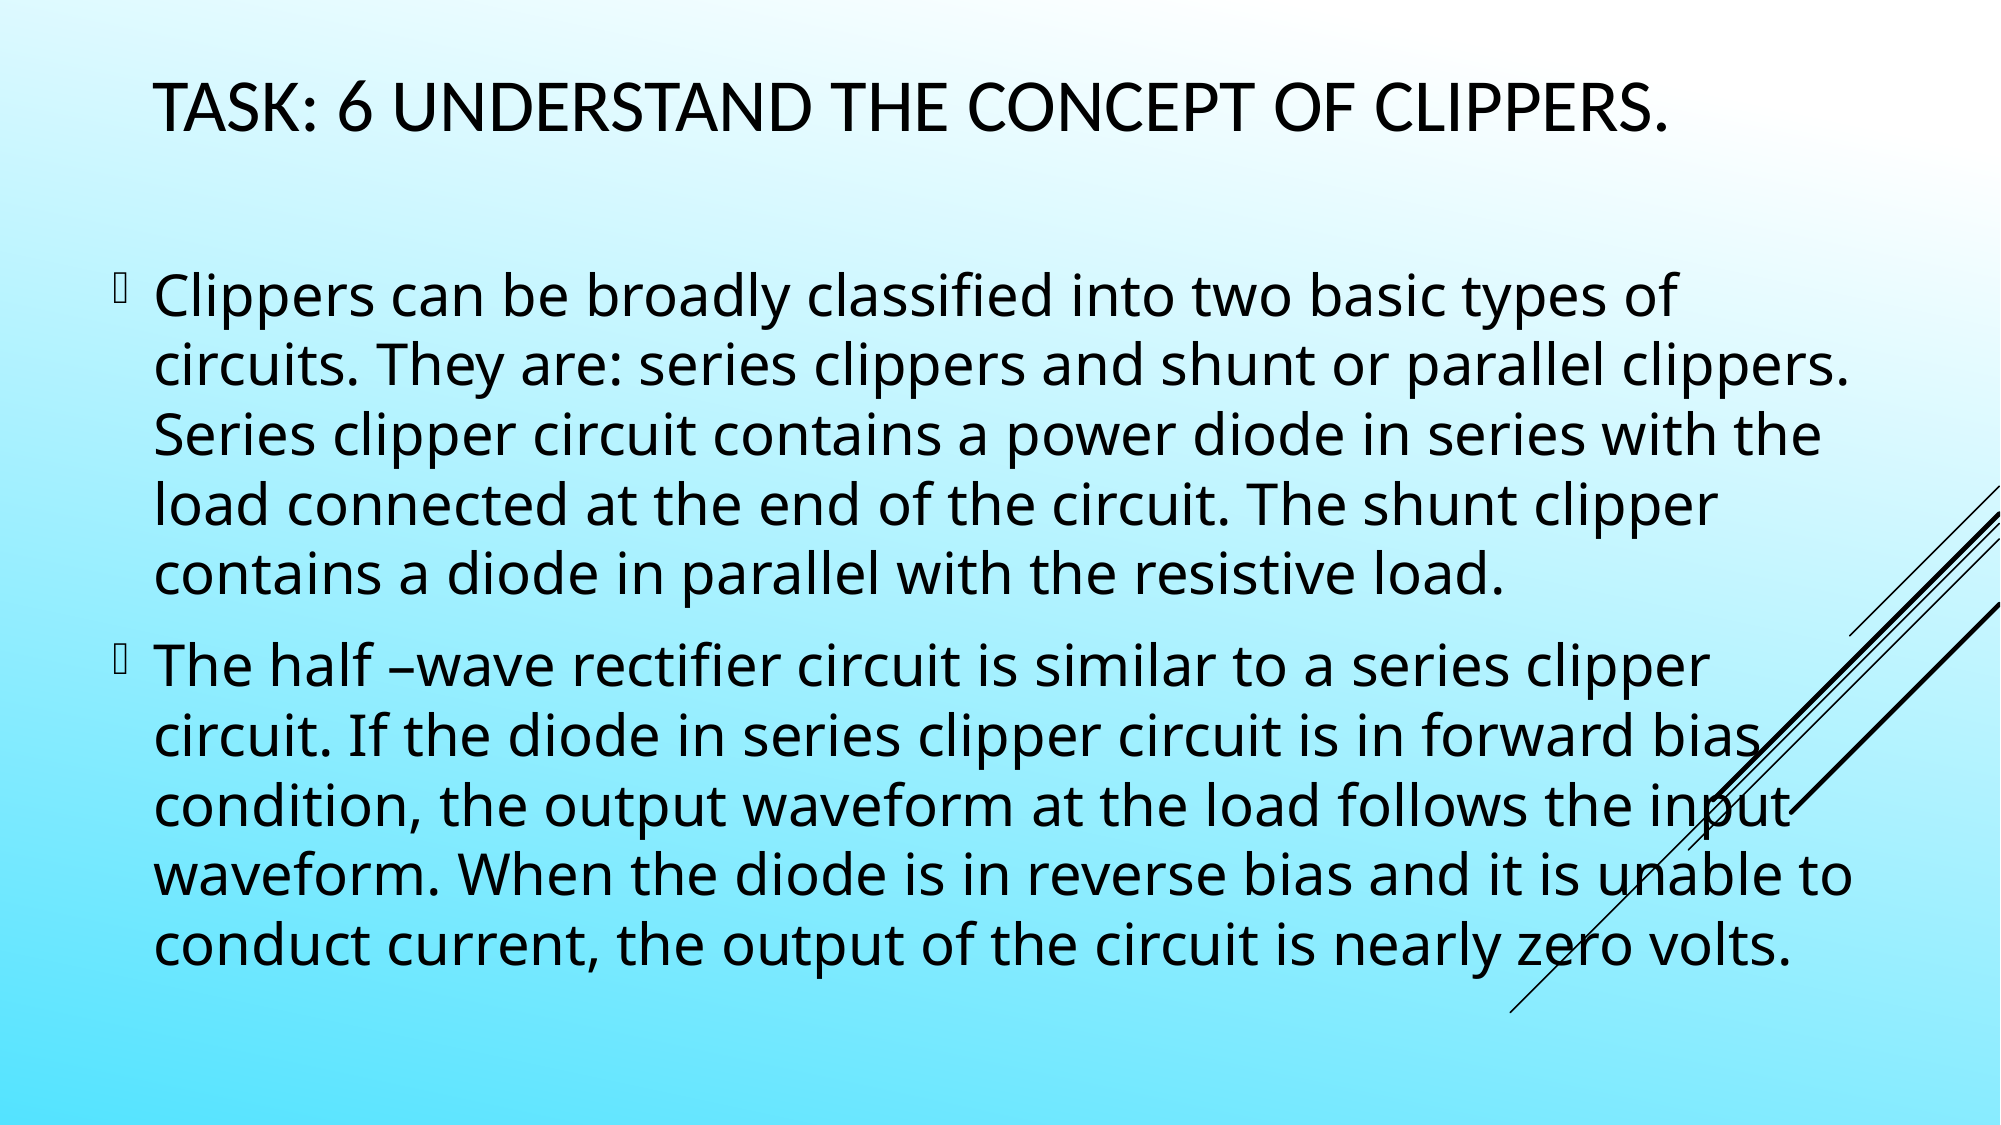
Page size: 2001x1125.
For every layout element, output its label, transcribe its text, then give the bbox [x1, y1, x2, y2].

list Clippers can be broadly classified into two basic types of circuits. They are: series clippers and shunt or parallel clippers. Series clipper circuit contains a power diode in series with the load connected at the end of the circuit. The shunt clipper contains a diode in parallel with the resistive load. The half –wave rectifier circuit is similar to a series clipper circuit. If the diode in series clipper circuit is in forward bias condition, the output waveform at the load follows the input waveform. When the diode is in reverse bias and it is unable to conduct current, the output of the circuit is nearly zero volts. [97, 231, 1875, 1066]
title Task: 6 Understand the concept of clippers. [137, 59, 1846, 143]
